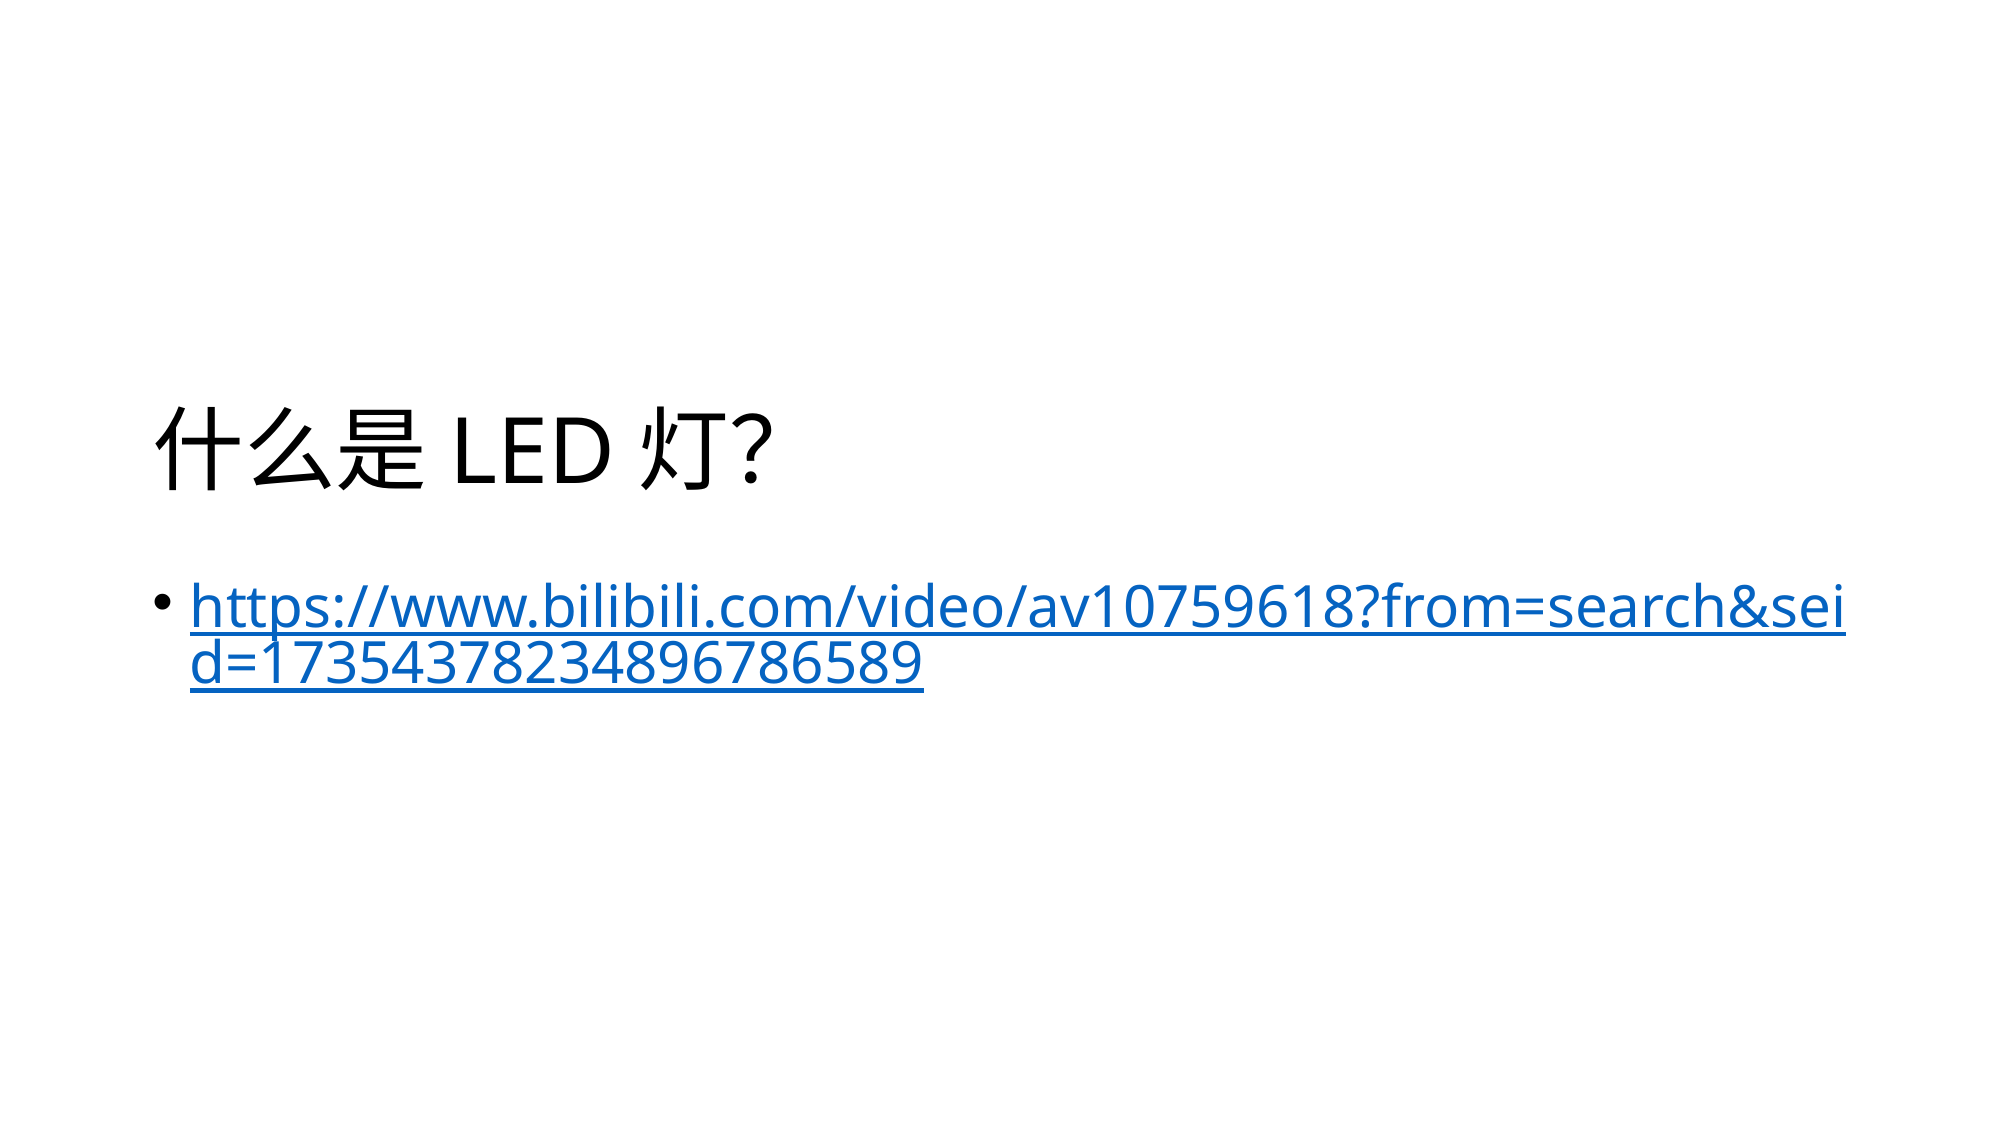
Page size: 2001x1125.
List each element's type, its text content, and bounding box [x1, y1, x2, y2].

title 什么是LED灯？ [137, 345, 1863, 562]
list https://www.bilibili.com/video/av10759618?from=search&seid=17354378234896786589 [137, 562, 1863, 745]
